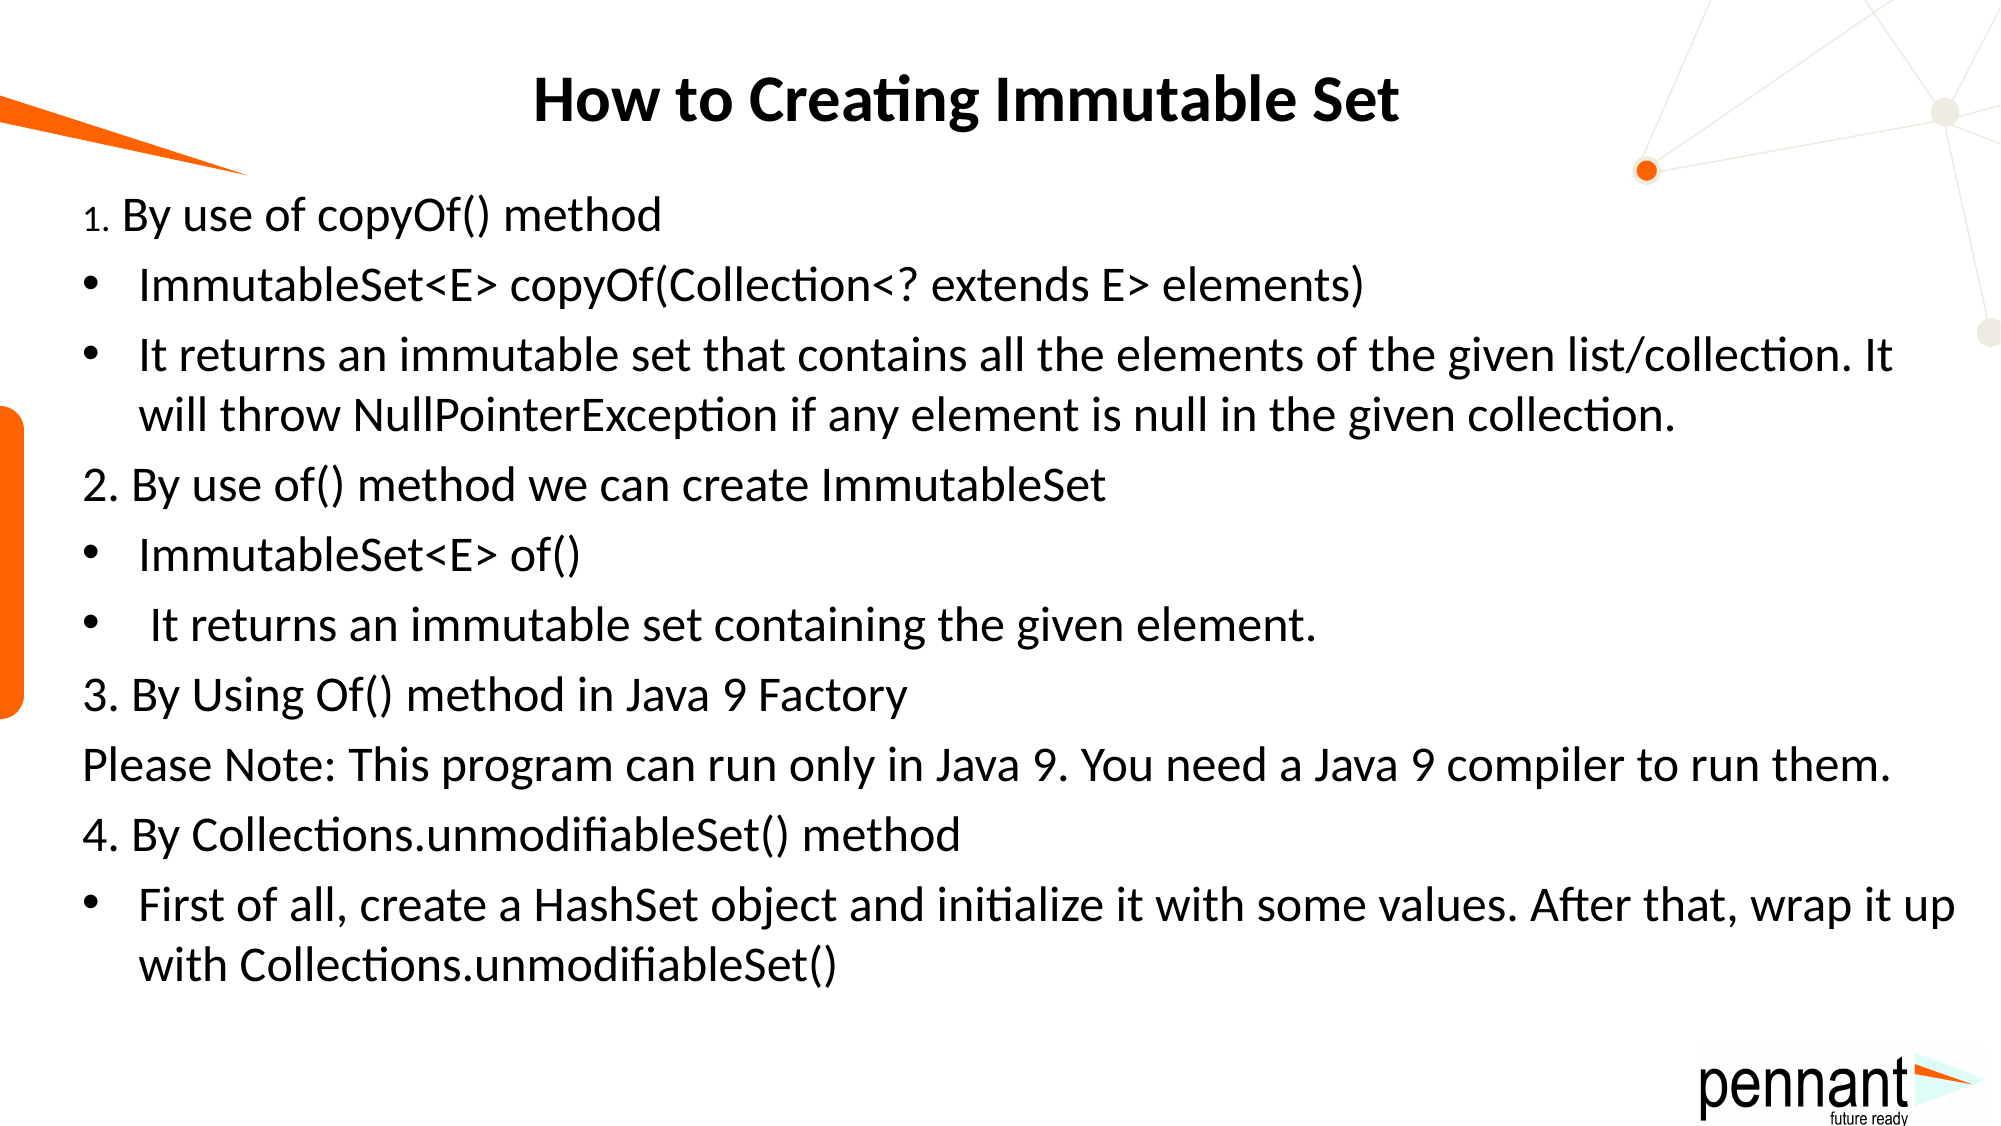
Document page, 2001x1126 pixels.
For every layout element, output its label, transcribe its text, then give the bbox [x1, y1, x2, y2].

title How to Creating Immutable Set [67, 45, 1868, 146]
picture [1697, 1045, 1986, 1126]
list 1. By use of copyOf() method ImmutableSet<E> copyOf(Collection<? extends E> elements) It returns an immutable set that contains all the elements of the given list/collection. It will throw NullPointerException if any element is null in the given collection. 2. By use of() method we can create ImmutableSet ImmutableSet<E> of() It returns an immutable set containing the given element. 3. By Using Of() method in Java 9 Factory Please Note: This program can run only in Java 9. You need a Java 9 compiler to run them. 4. By Collections.unmodifiableSet() method First of all, create a HashSet object and initialize it with some values. After that, wrap it up with Collections.unmodifiableSet() [67, 174, 1976, 1077]
